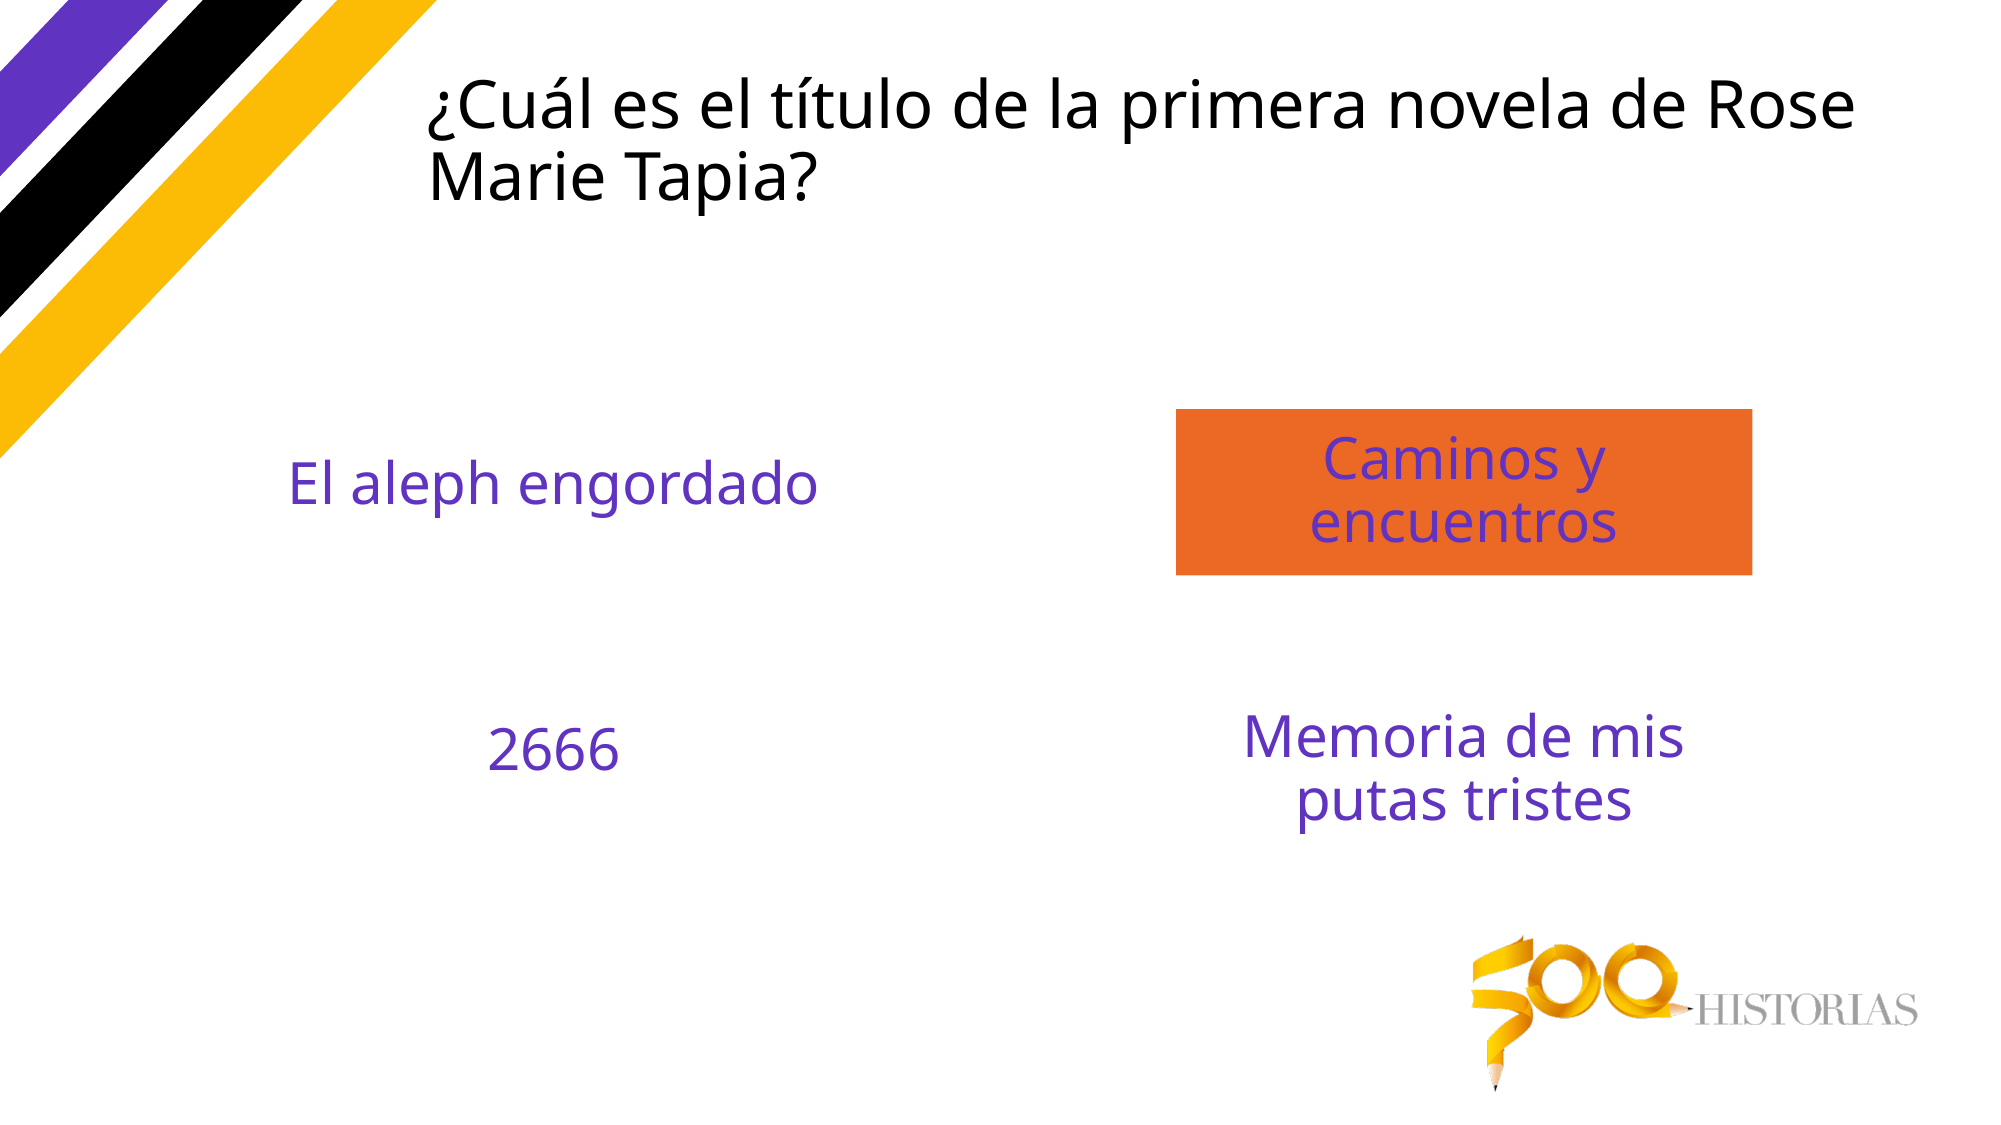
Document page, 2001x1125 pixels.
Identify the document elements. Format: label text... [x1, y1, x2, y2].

list El aleph engordado [265, 402, 843, 570]
list 2666 [265, 668, 843, 835]
list Memoria de mis putas tristes [1176, 686, 1753, 854]
list Caminos y encuentros [1176, 409, 1753, 576]
picture [1398, 909, 1975, 1104]
title ¿Cuál es el título de la primera novela de Rose Marie Tapia? [412, 33, 1940, 252]
